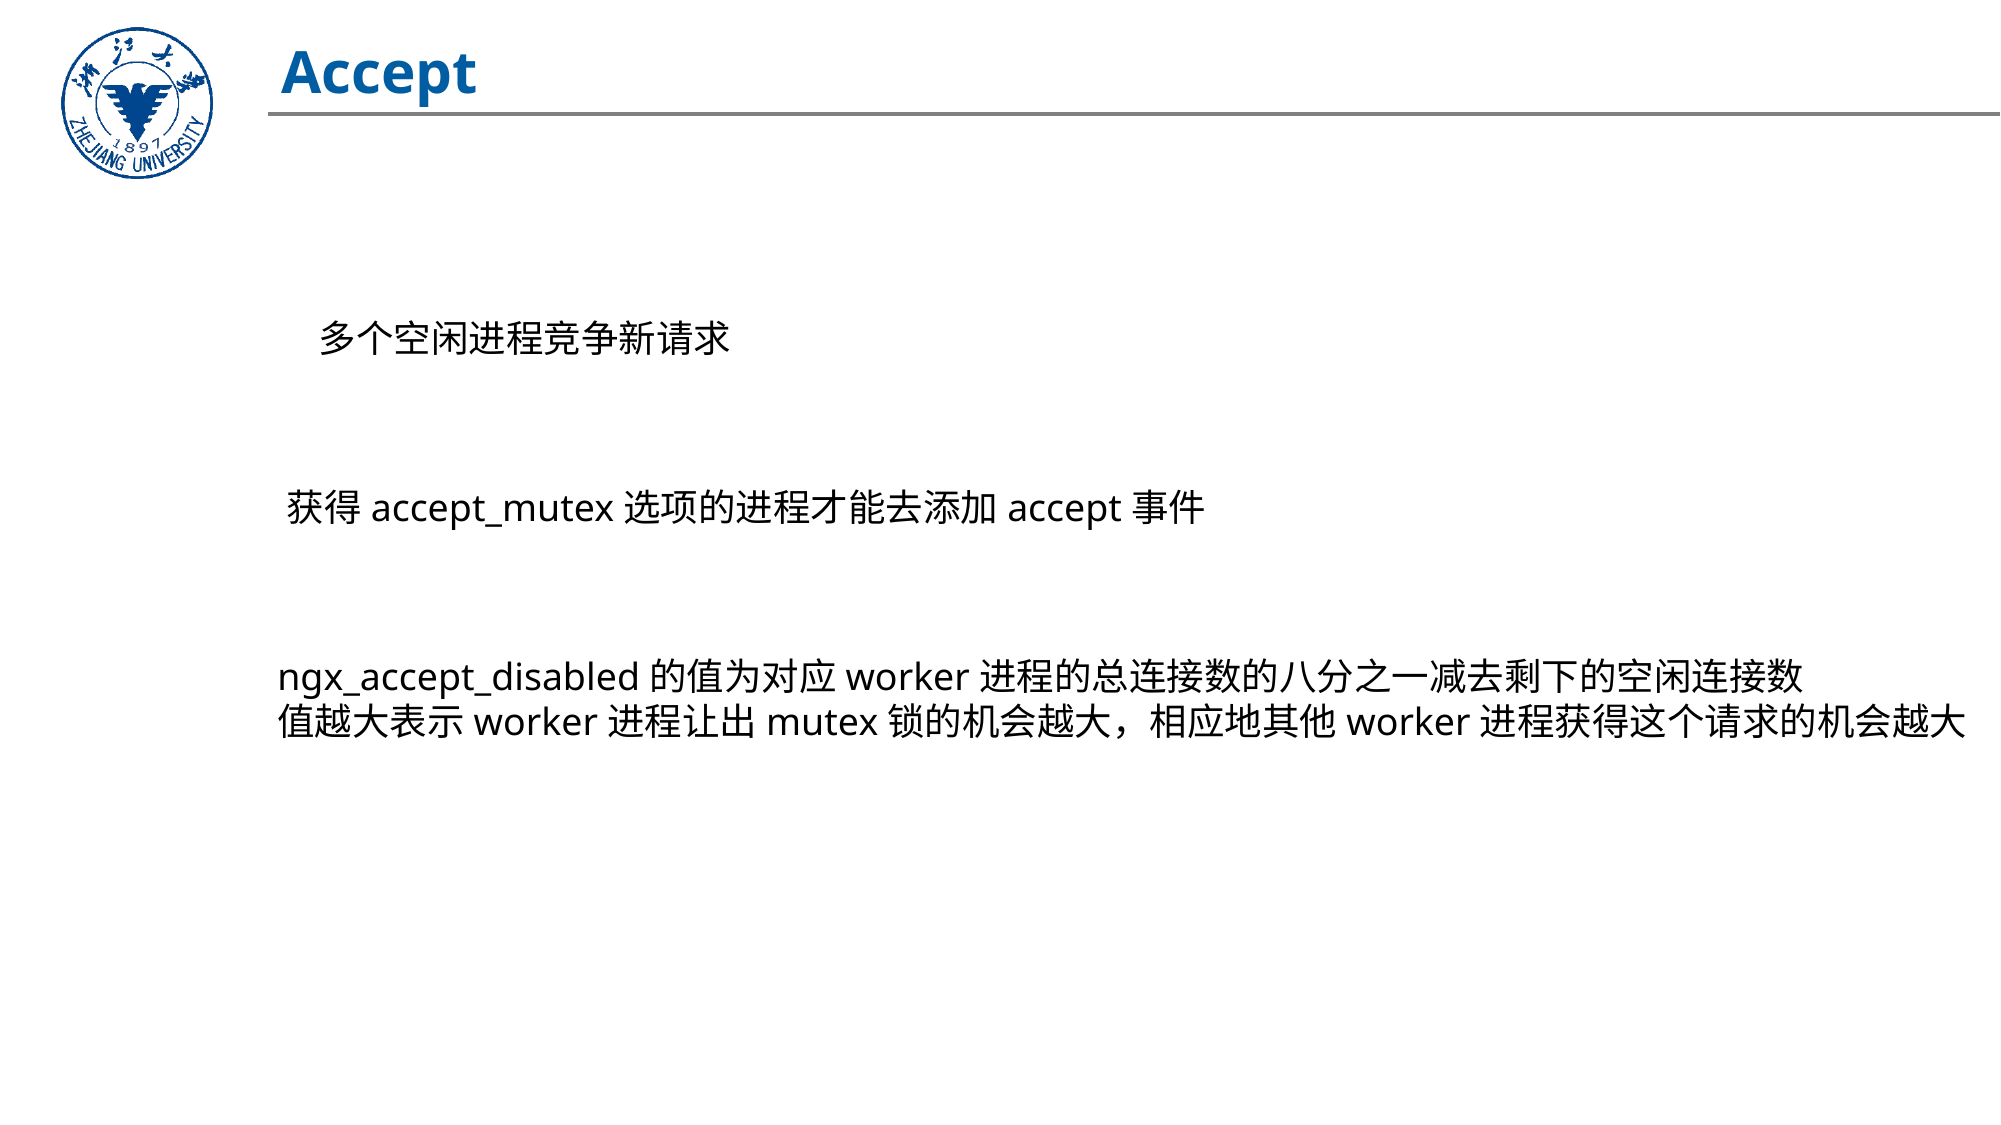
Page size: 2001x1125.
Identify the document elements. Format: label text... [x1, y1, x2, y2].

text_box 多个空闲进程竞争新请求 [303, 307, 746, 367]
text_box Accept [266, 27, 1064, 113]
text_box ngx_accept_disabled的值为对应worker进程的总连接数的八分之一减去剩下的空闲连接数 值越大表示worker进程让出mutex锁的机会越大，相应地其他worker进程获得这个请求的机会越大 [262, 645, 1982, 750]
text_box 获得accept_mutex选项的进程才能去添加accept事件 [272, 476, 1221, 536]
picture [61, 27, 213, 179]
